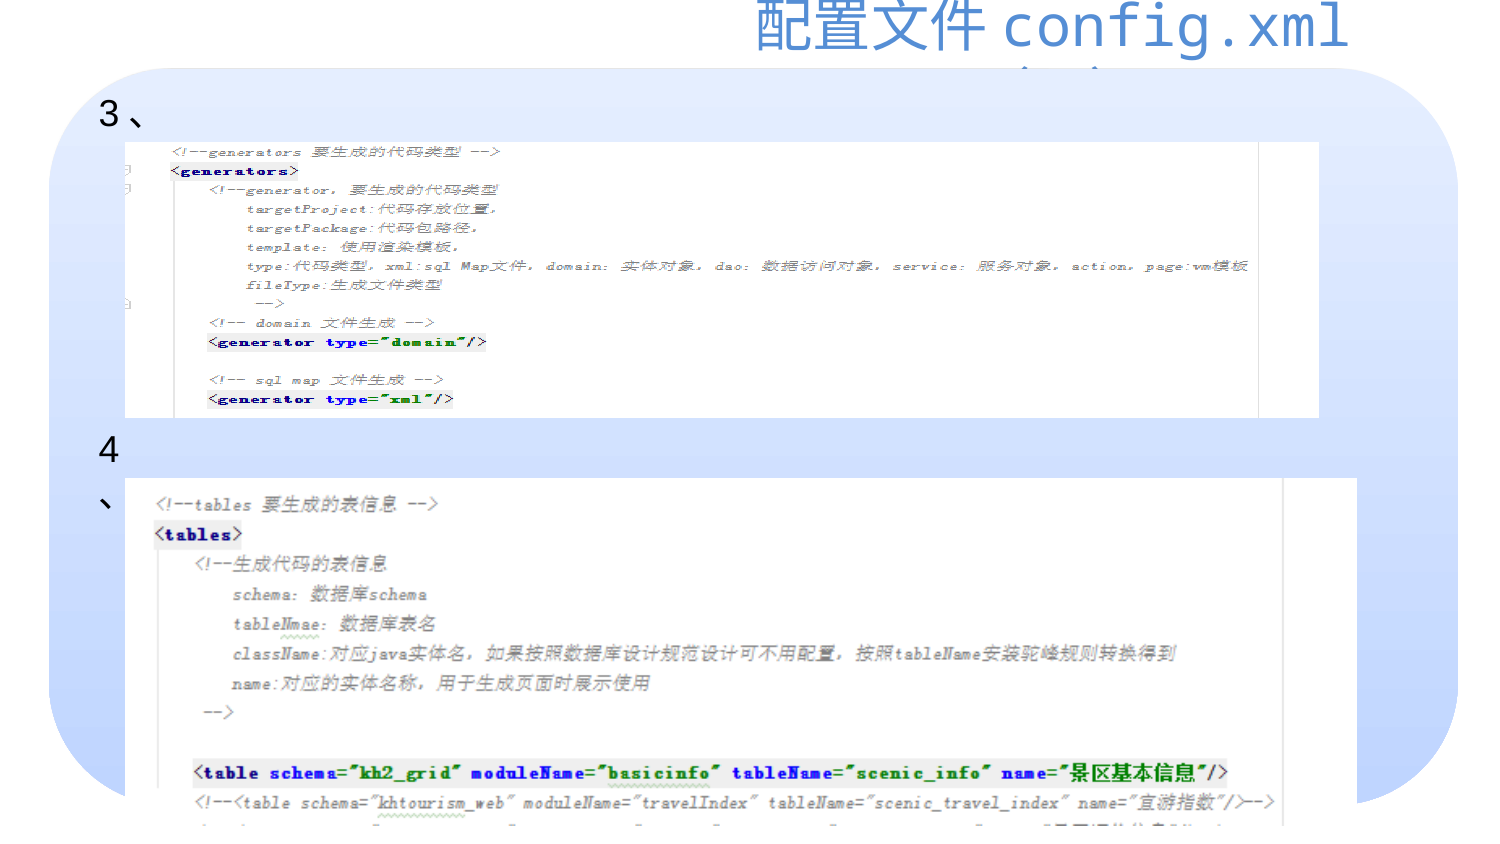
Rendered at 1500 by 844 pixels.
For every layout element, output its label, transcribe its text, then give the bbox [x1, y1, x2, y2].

picture [124, 478, 1357, 826]
text_box 4、 [83, 417, 160, 523]
text_box [117, 68, 1458, 803]
text_box 3、 [83, 81, 727, 142]
title 配置文件config.xml（二） [658, 26, 1463, 90]
picture [124, 141, 1319, 419]
text_box [49, 106, 122, 794]
